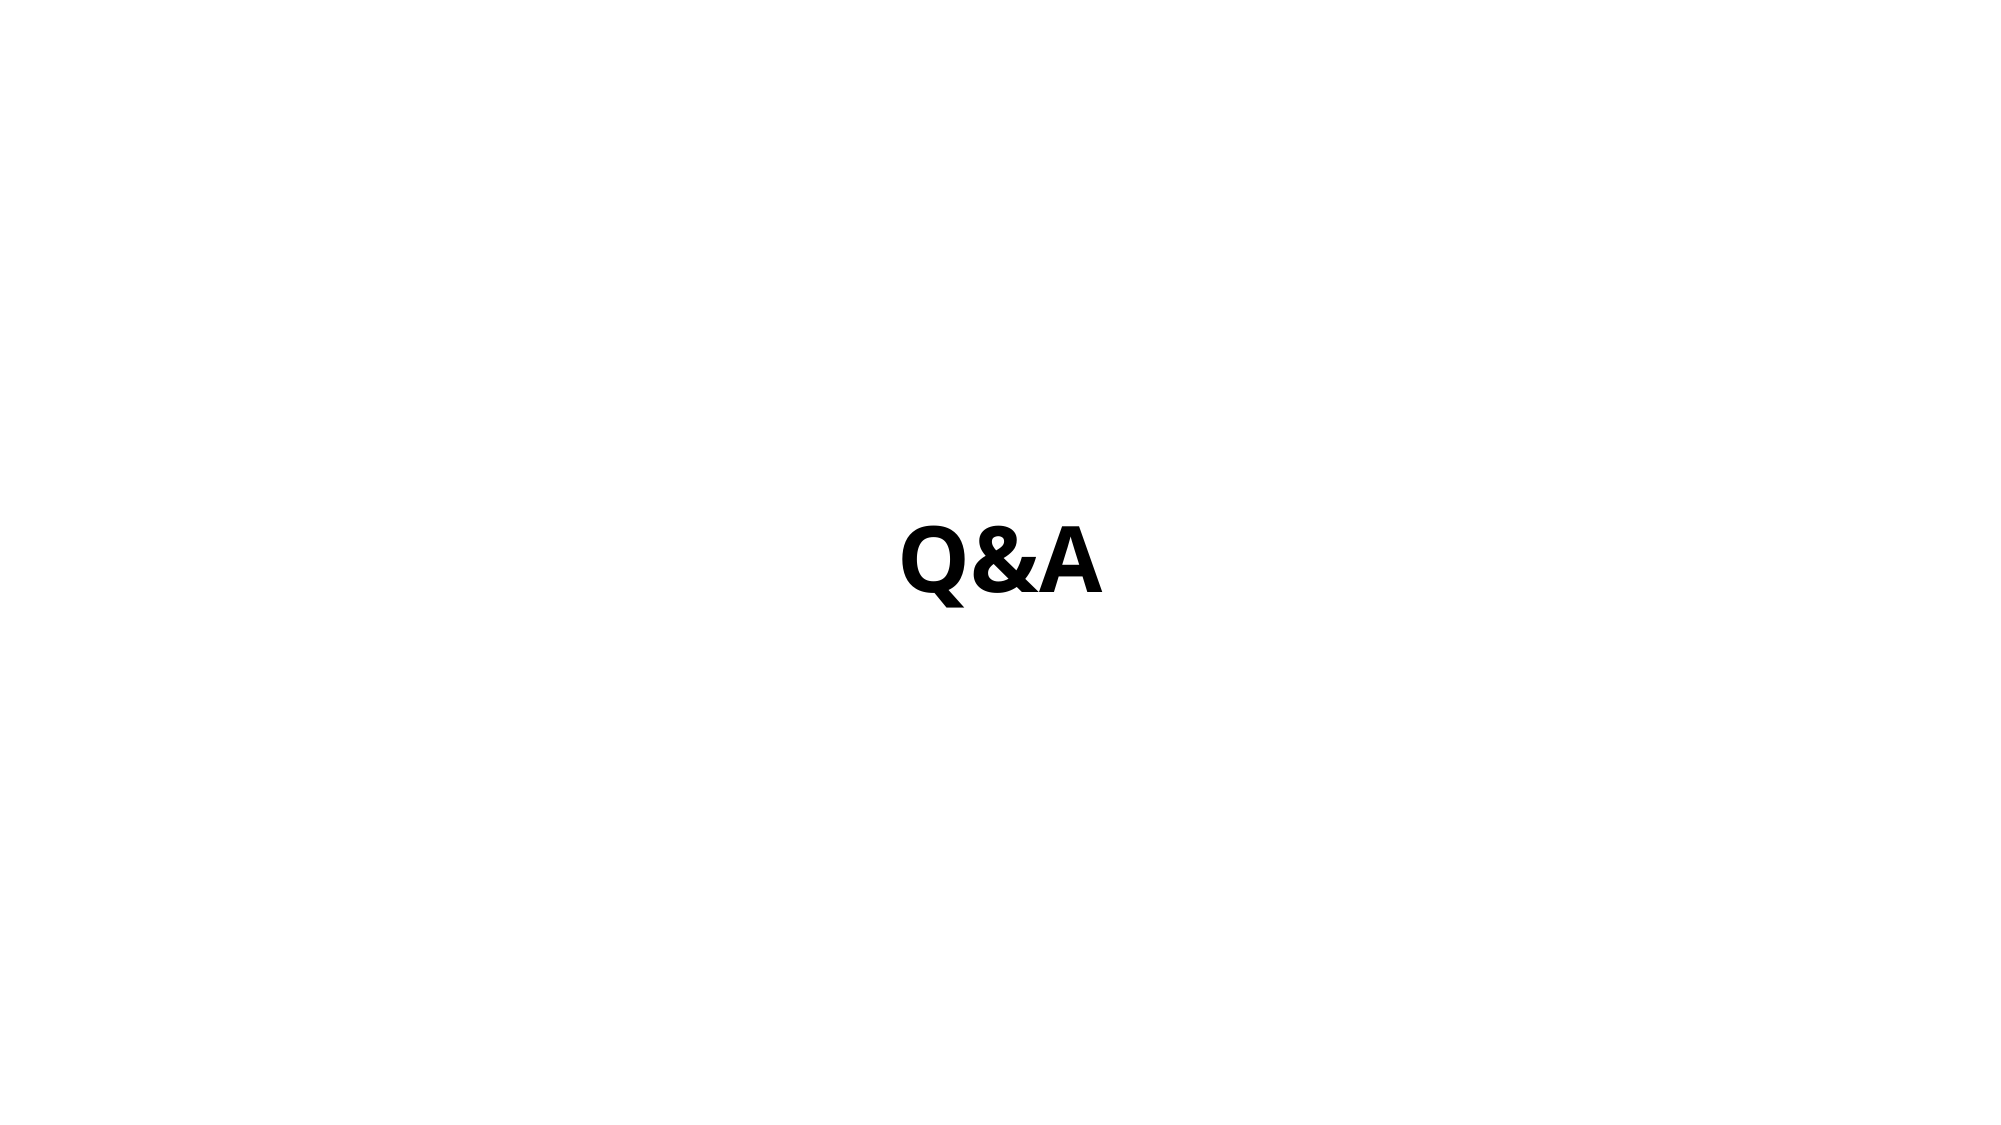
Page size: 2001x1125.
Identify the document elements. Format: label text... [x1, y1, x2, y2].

title Q&A [137, 453, 1863, 672]
